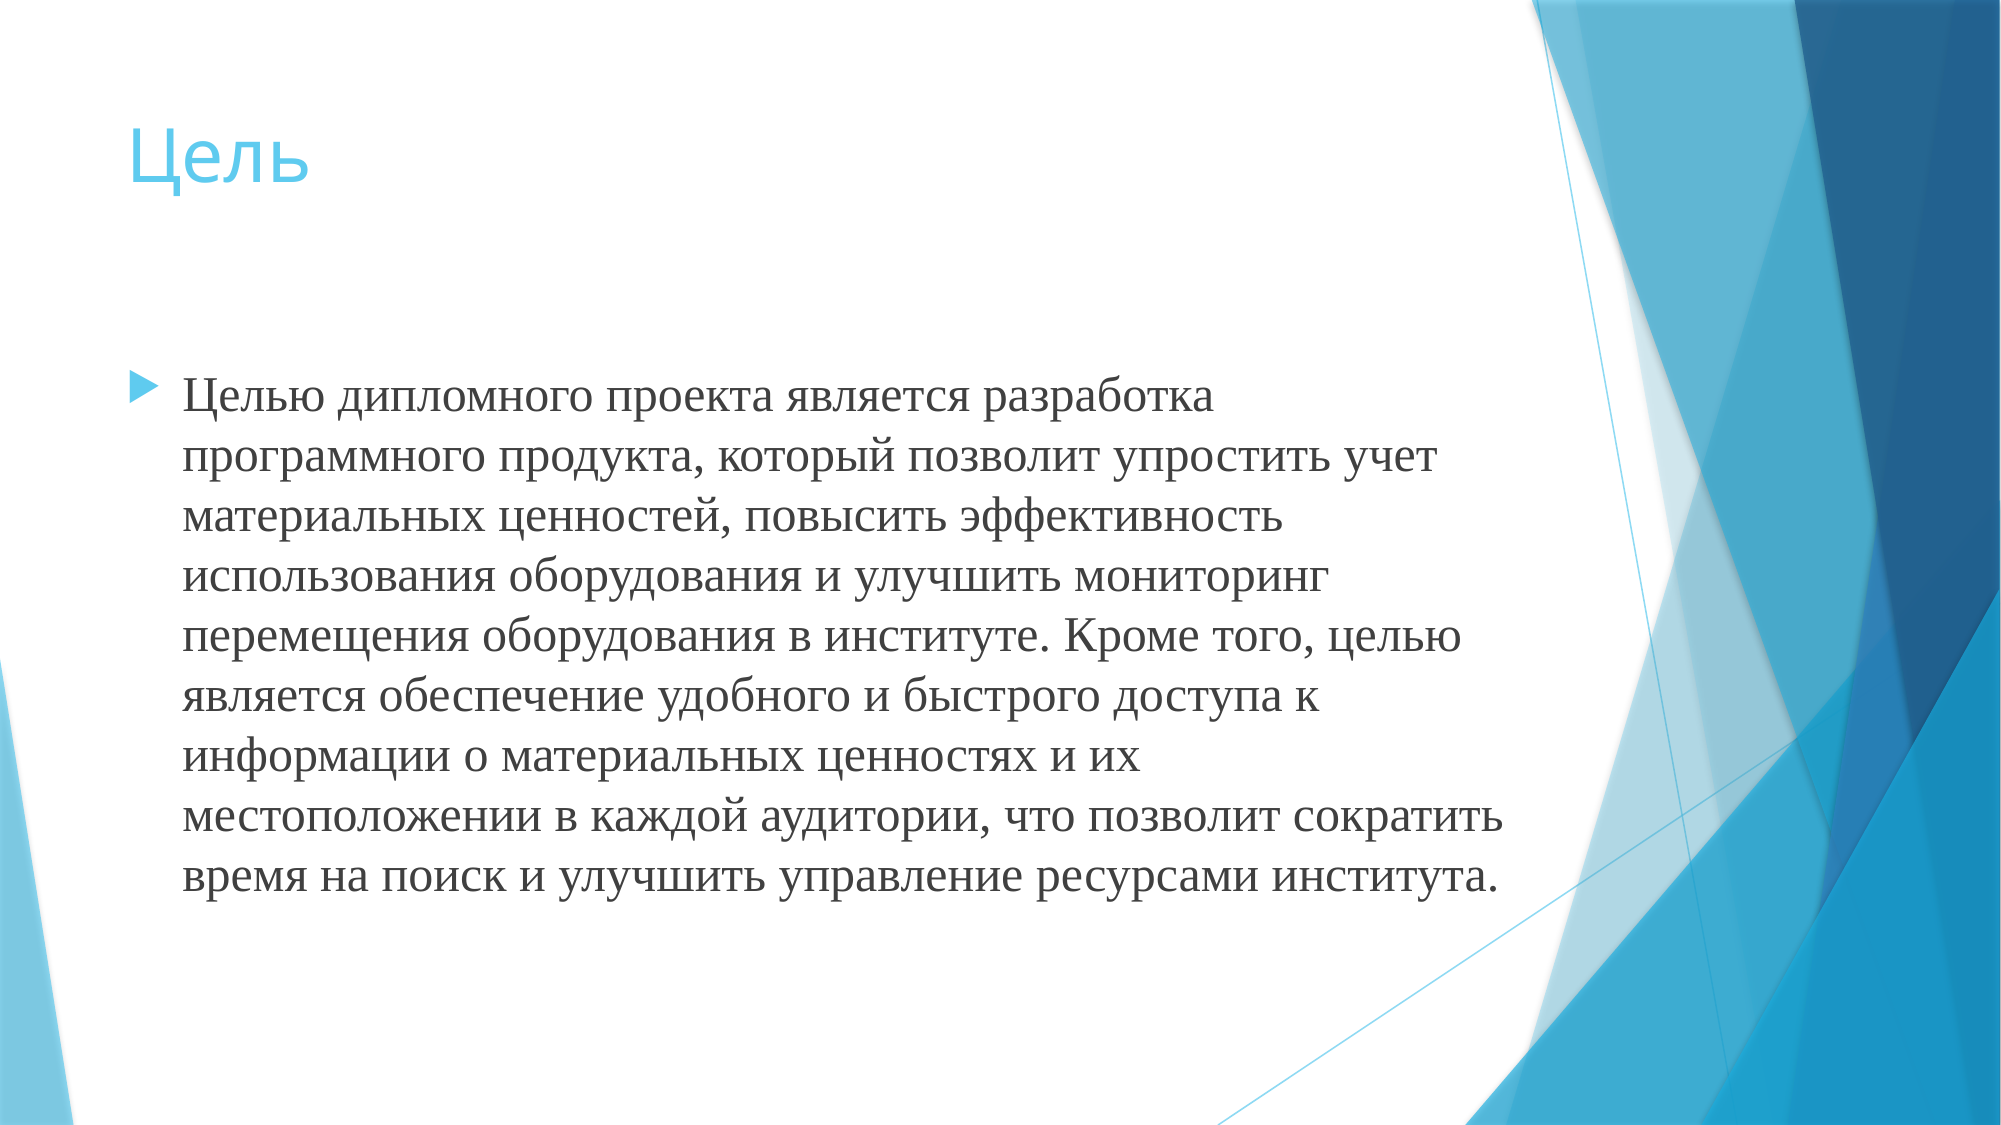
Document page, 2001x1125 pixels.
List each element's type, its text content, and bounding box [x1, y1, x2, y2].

list Целью дипломного проекта является разработка программного продукта, который позволит упростить учет материальных ценностей, повысить эффективность использования оборудования и улучшить мониторинг перемещения оборудования в институте. Кроме того, целью является обеспечение удобного и быстрого доступа к информации о материальных ценностях и их местоположении в каждой аудитории, что позволит сократить время на поиск и улучшить управление ресурсами института. [111, 354, 1522, 992]
title Цель [111, 99, 1522, 317]
